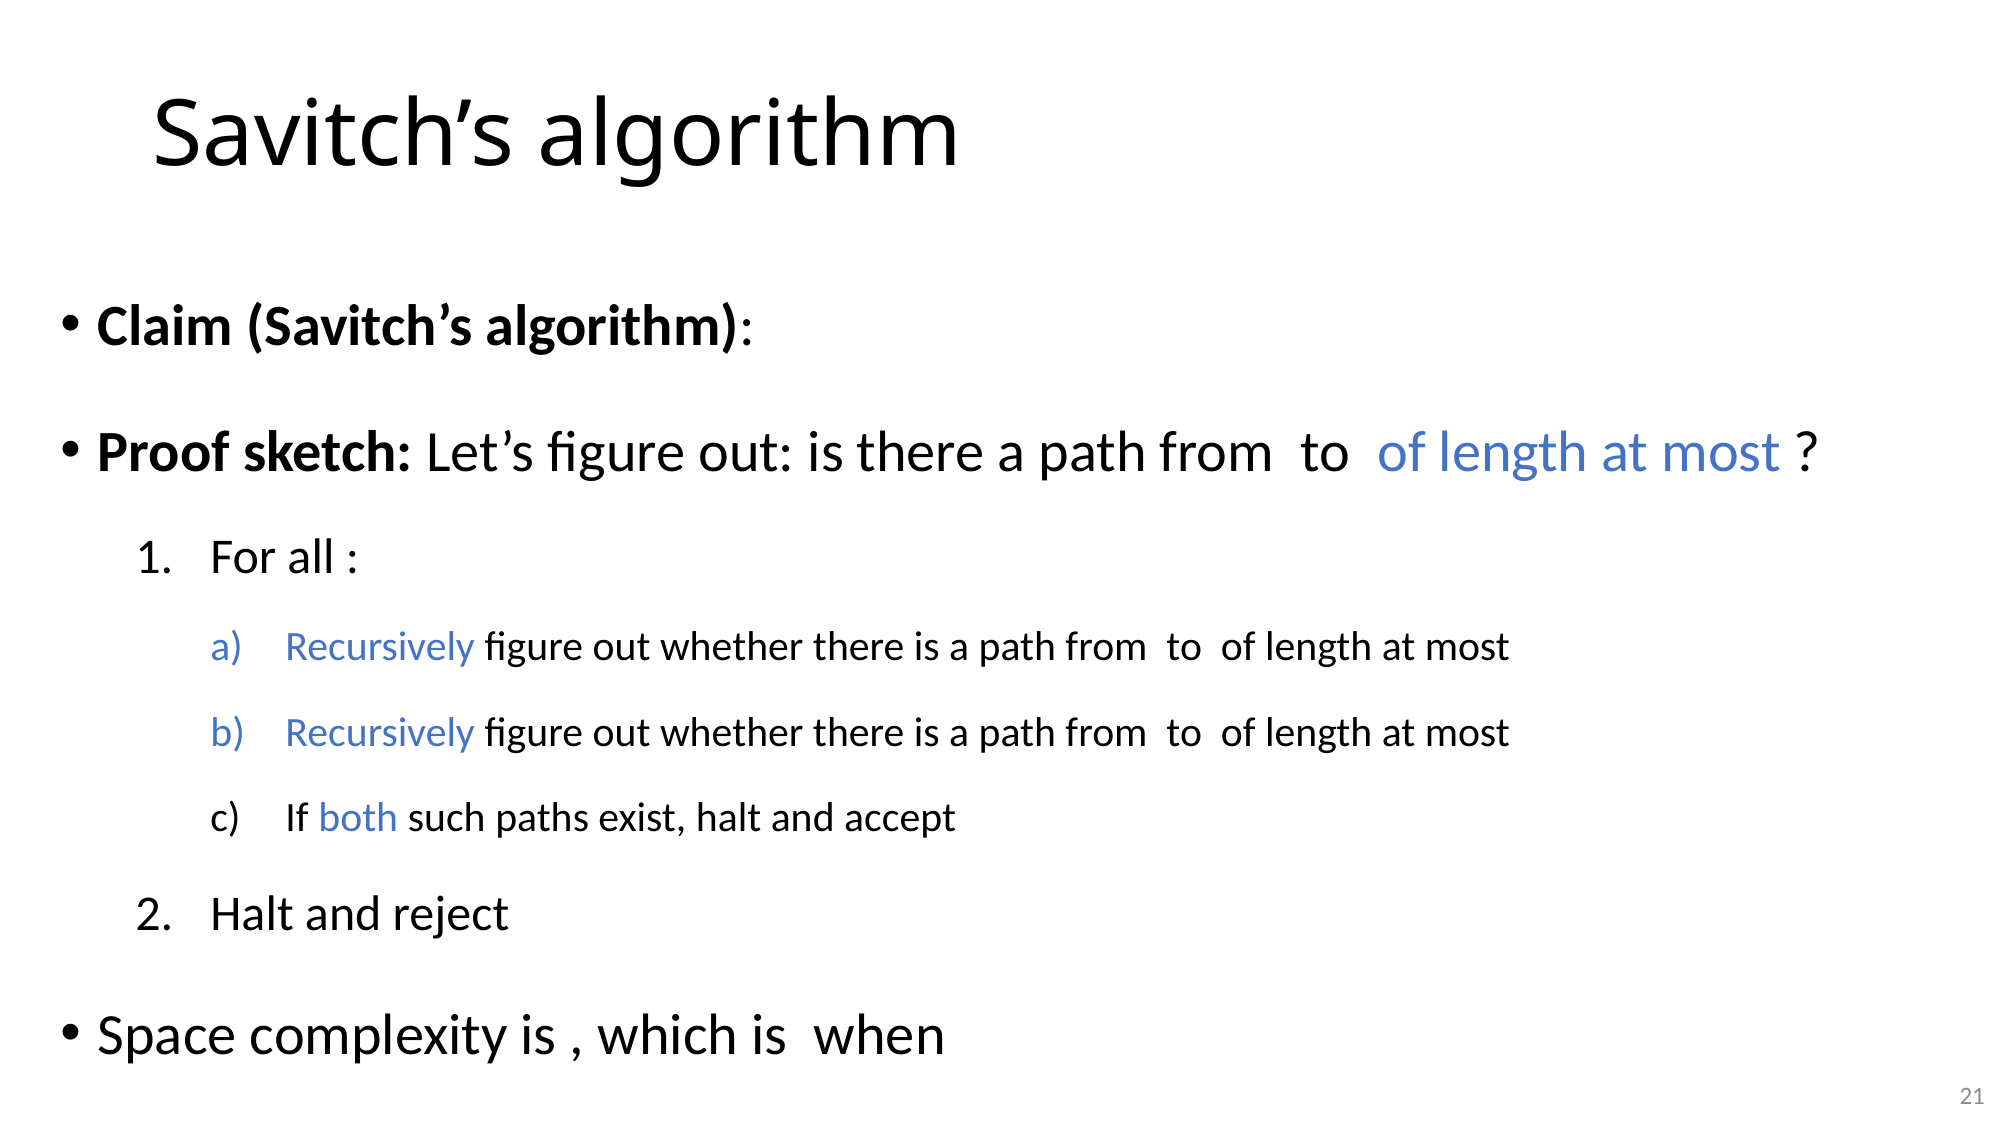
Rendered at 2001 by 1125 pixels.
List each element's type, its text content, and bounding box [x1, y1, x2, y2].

slide_number 21 [1550, 1064, 2000, 1125]
title Savitch’s algorithm [137, 27, 1863, 245]
